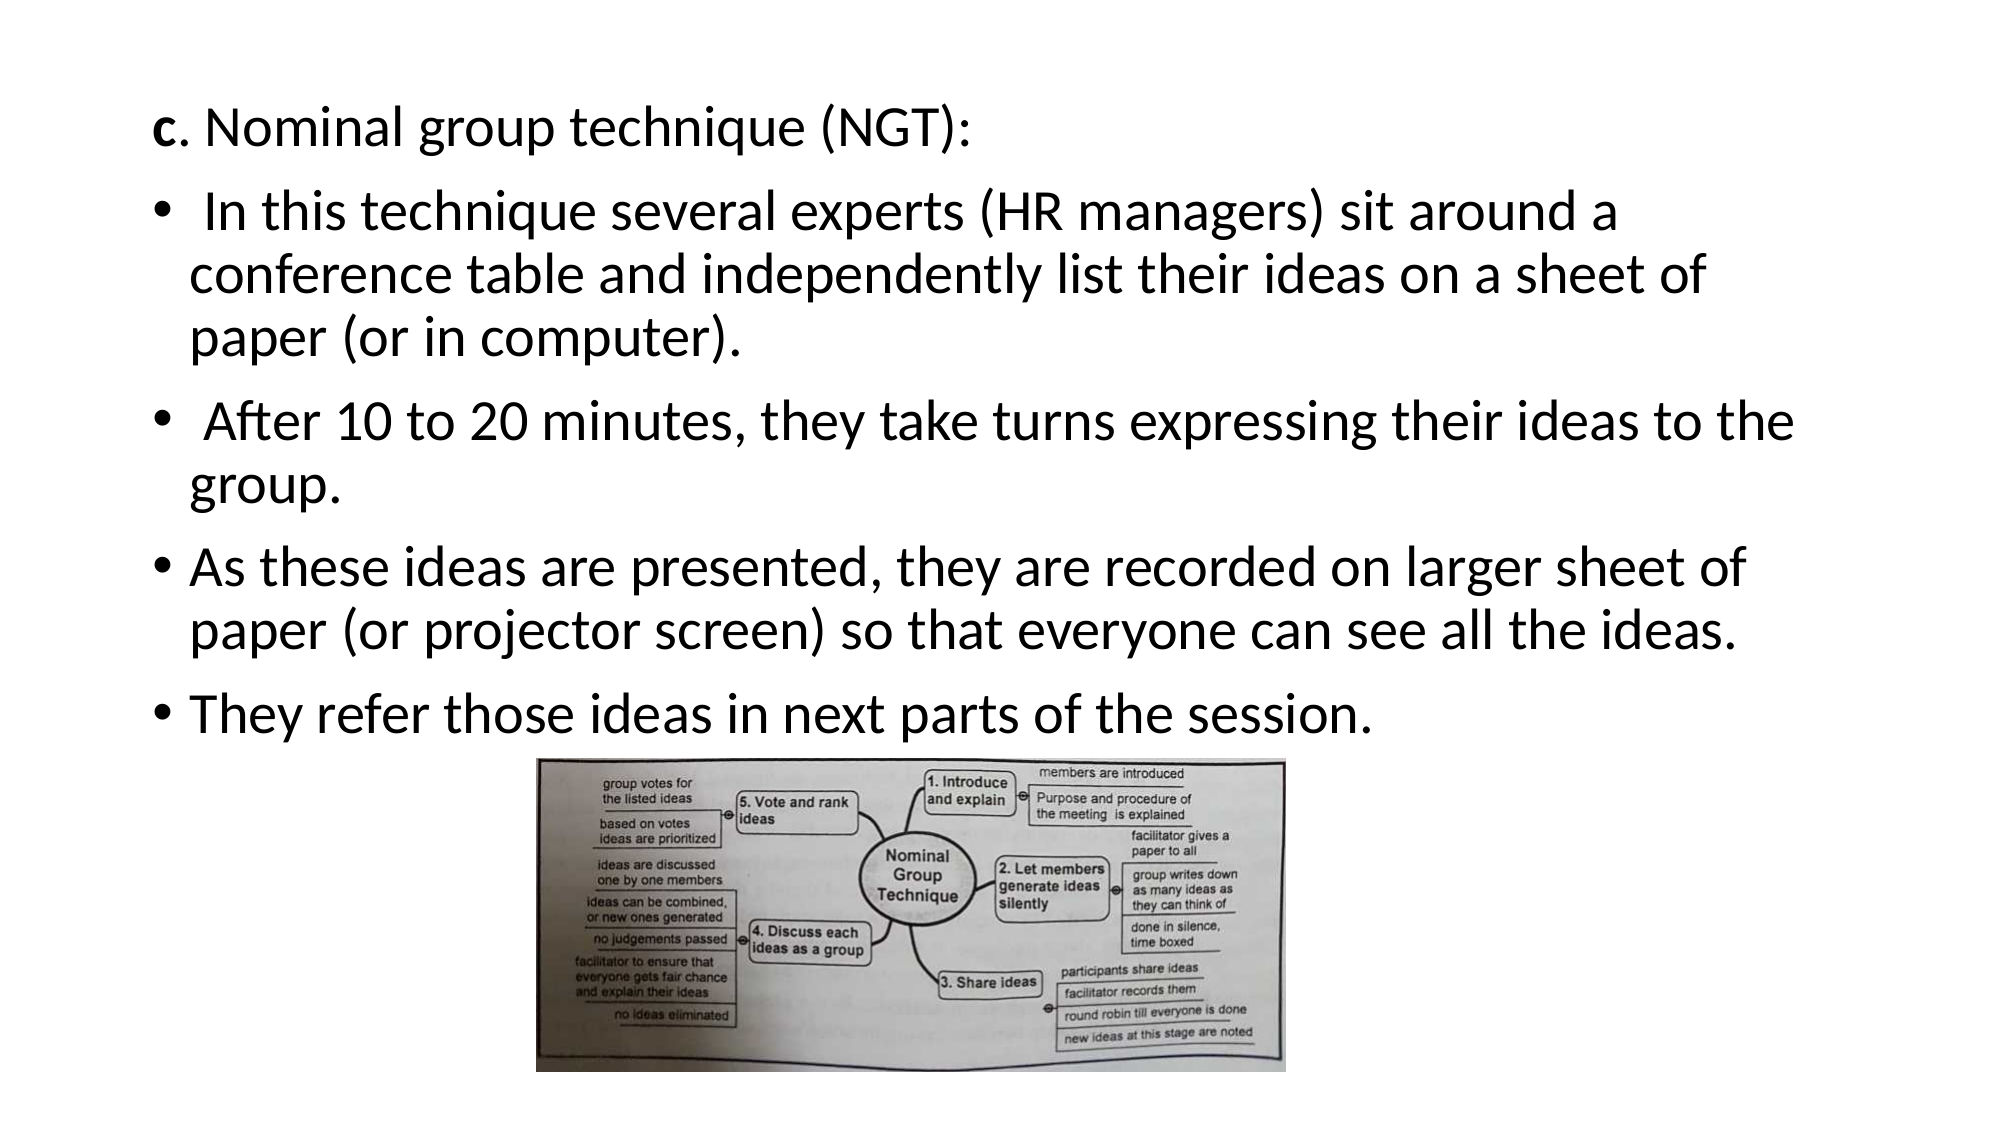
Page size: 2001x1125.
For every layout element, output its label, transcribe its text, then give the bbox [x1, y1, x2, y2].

list c. Nominal group technique (NGT): In this technique several experts (HR managers) sit around a conference table and independently list their ideas on a sheet of paper (or in computer). After 10 to 20 minutes, they take turns expressing their ideas to the group. As these ideas are presented, they are recorded on larger sheet of paper (or projector screen) so that everyone can see all the ideas. They refer those ideas in next parts of the session. [137, 88, 1863, 1014]
picture [536, 758, 1286, 1072]
